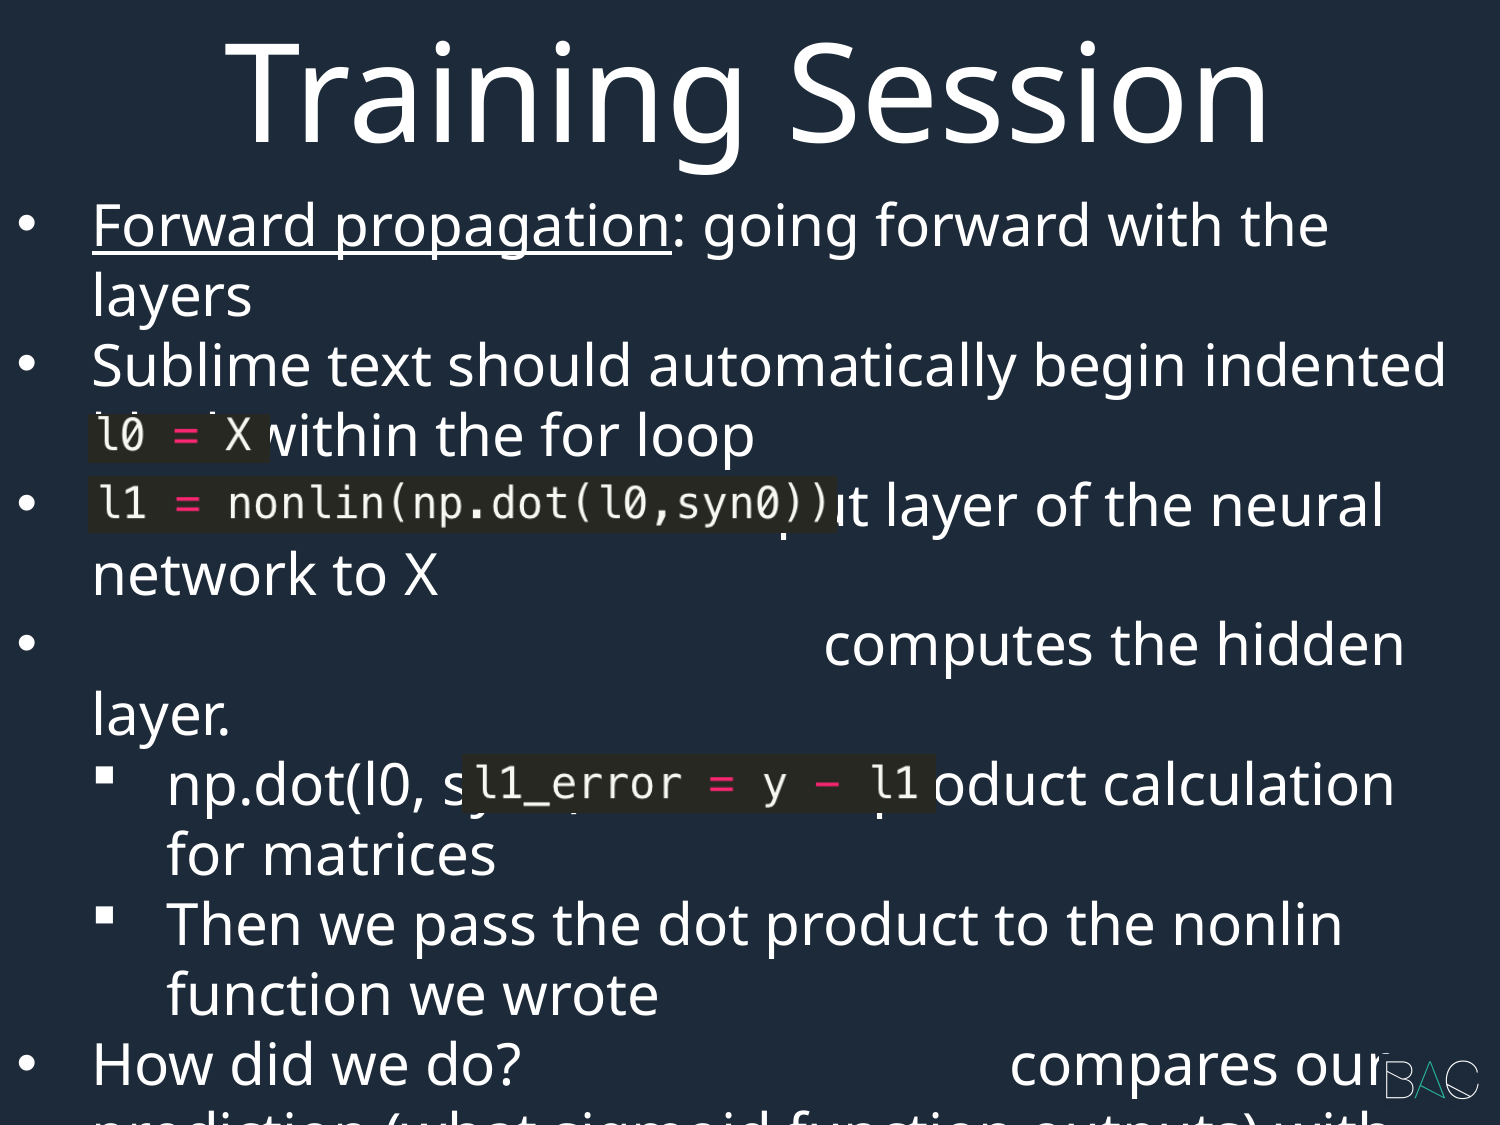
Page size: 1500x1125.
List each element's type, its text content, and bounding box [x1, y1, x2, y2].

picture [88, 476, 837, 534]
text_box Training Session [0, 0, 1500, 178]
text_box Forward propagation: going forward with the layers Sublime text should automatically begin indented block within the for loop here we set the input layer of the neural network to X computes the hidden layer. np.dot(l0, syn0) is the dot product calculation for matrices Then we pass the dot product to the nonlin function we wrote How did we do? compares our prediction (what sigmoid function outputs) with the actual y [1, 180, 1500, 1125]
picture [462, 754, 936, 814]
picture [1379, 1054, 1484, 1108]
picture [88, 414, 271, 463]
